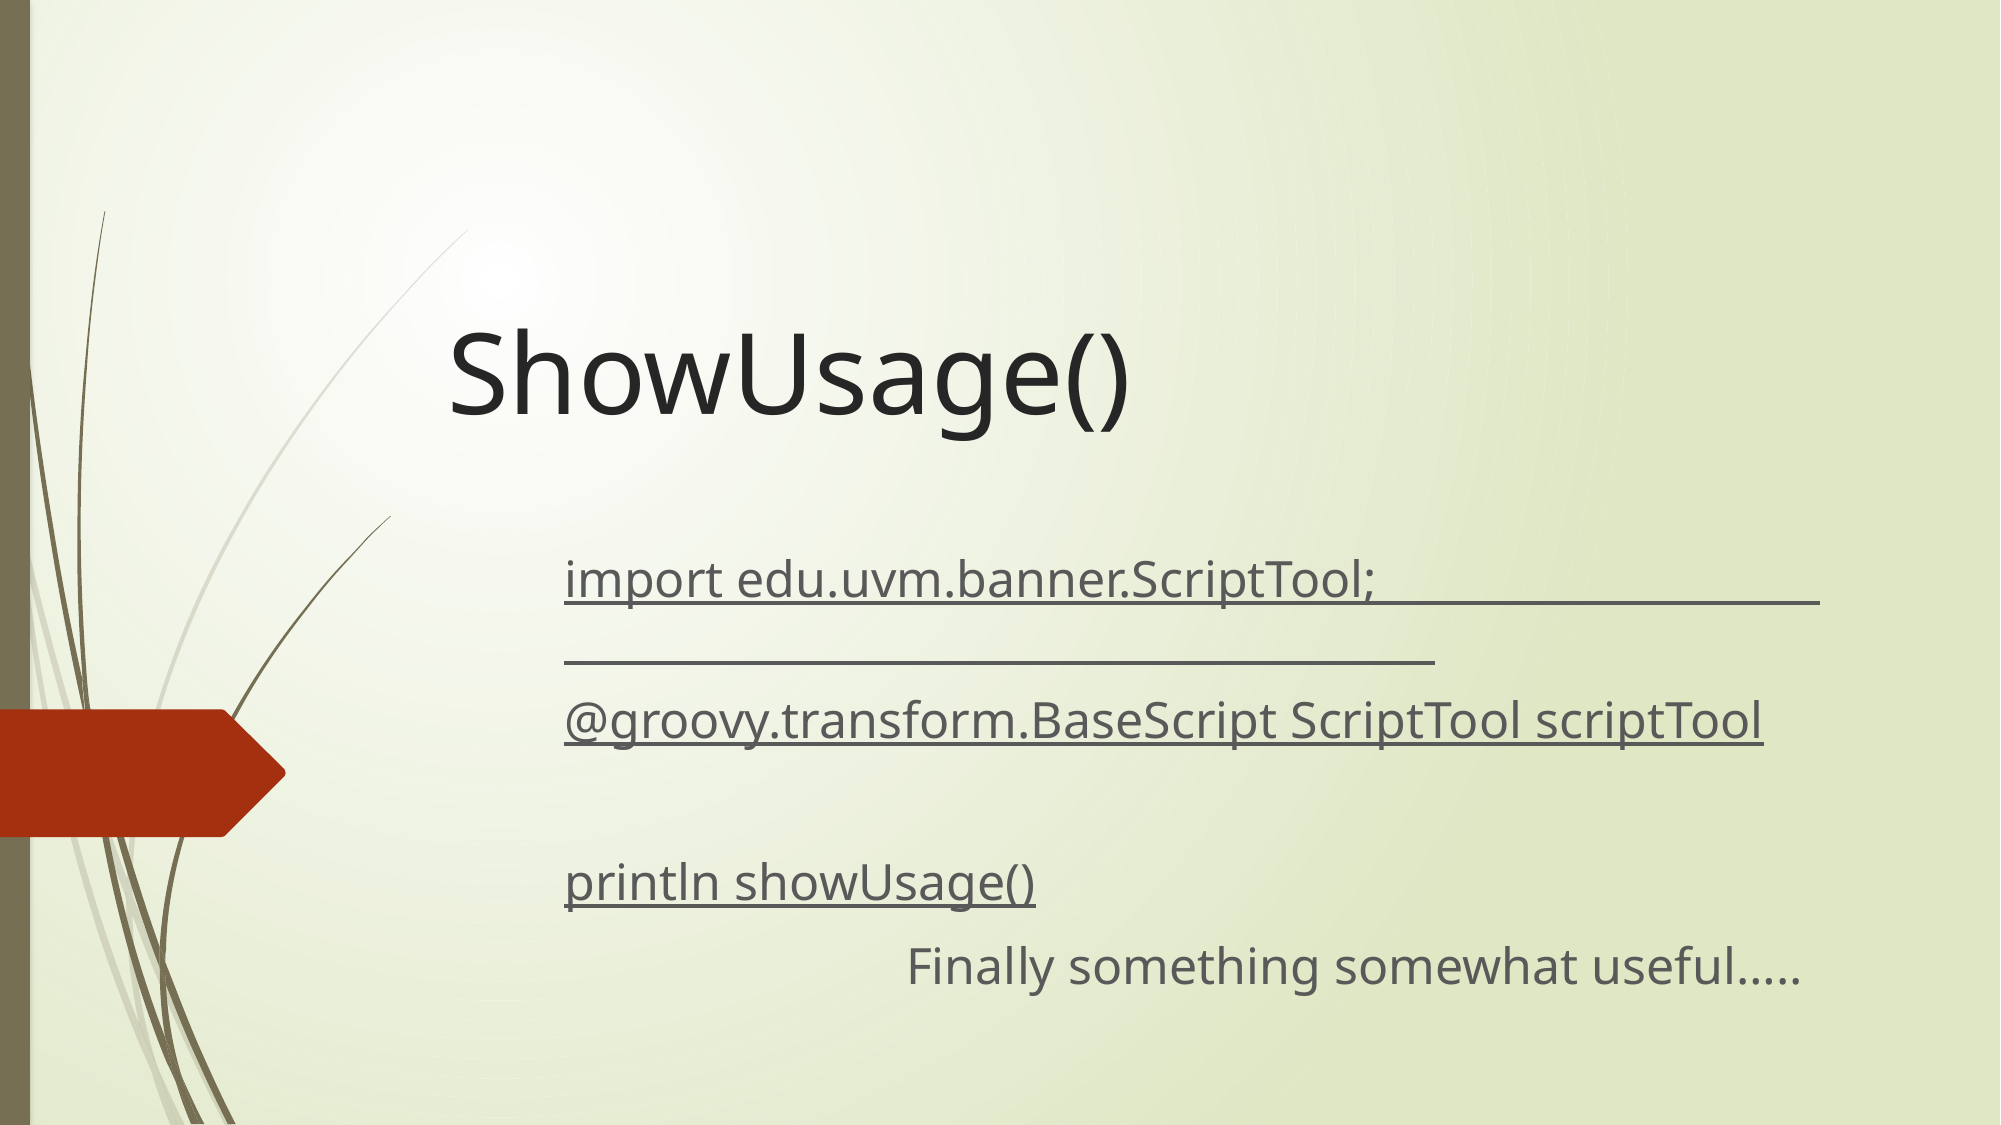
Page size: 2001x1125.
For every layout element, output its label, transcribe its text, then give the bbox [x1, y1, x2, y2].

text_box Finally something somewhat useful….. [891, 927, 2000, 1112]
title ShowUsage() [432, 73, 1895, 445]
subtitle import edu.uvm.banner.ScriptTool; @groovy.transform.BaseScript ScriptTool scriptTool println showUsage() [549, 540, 1840, 927]
